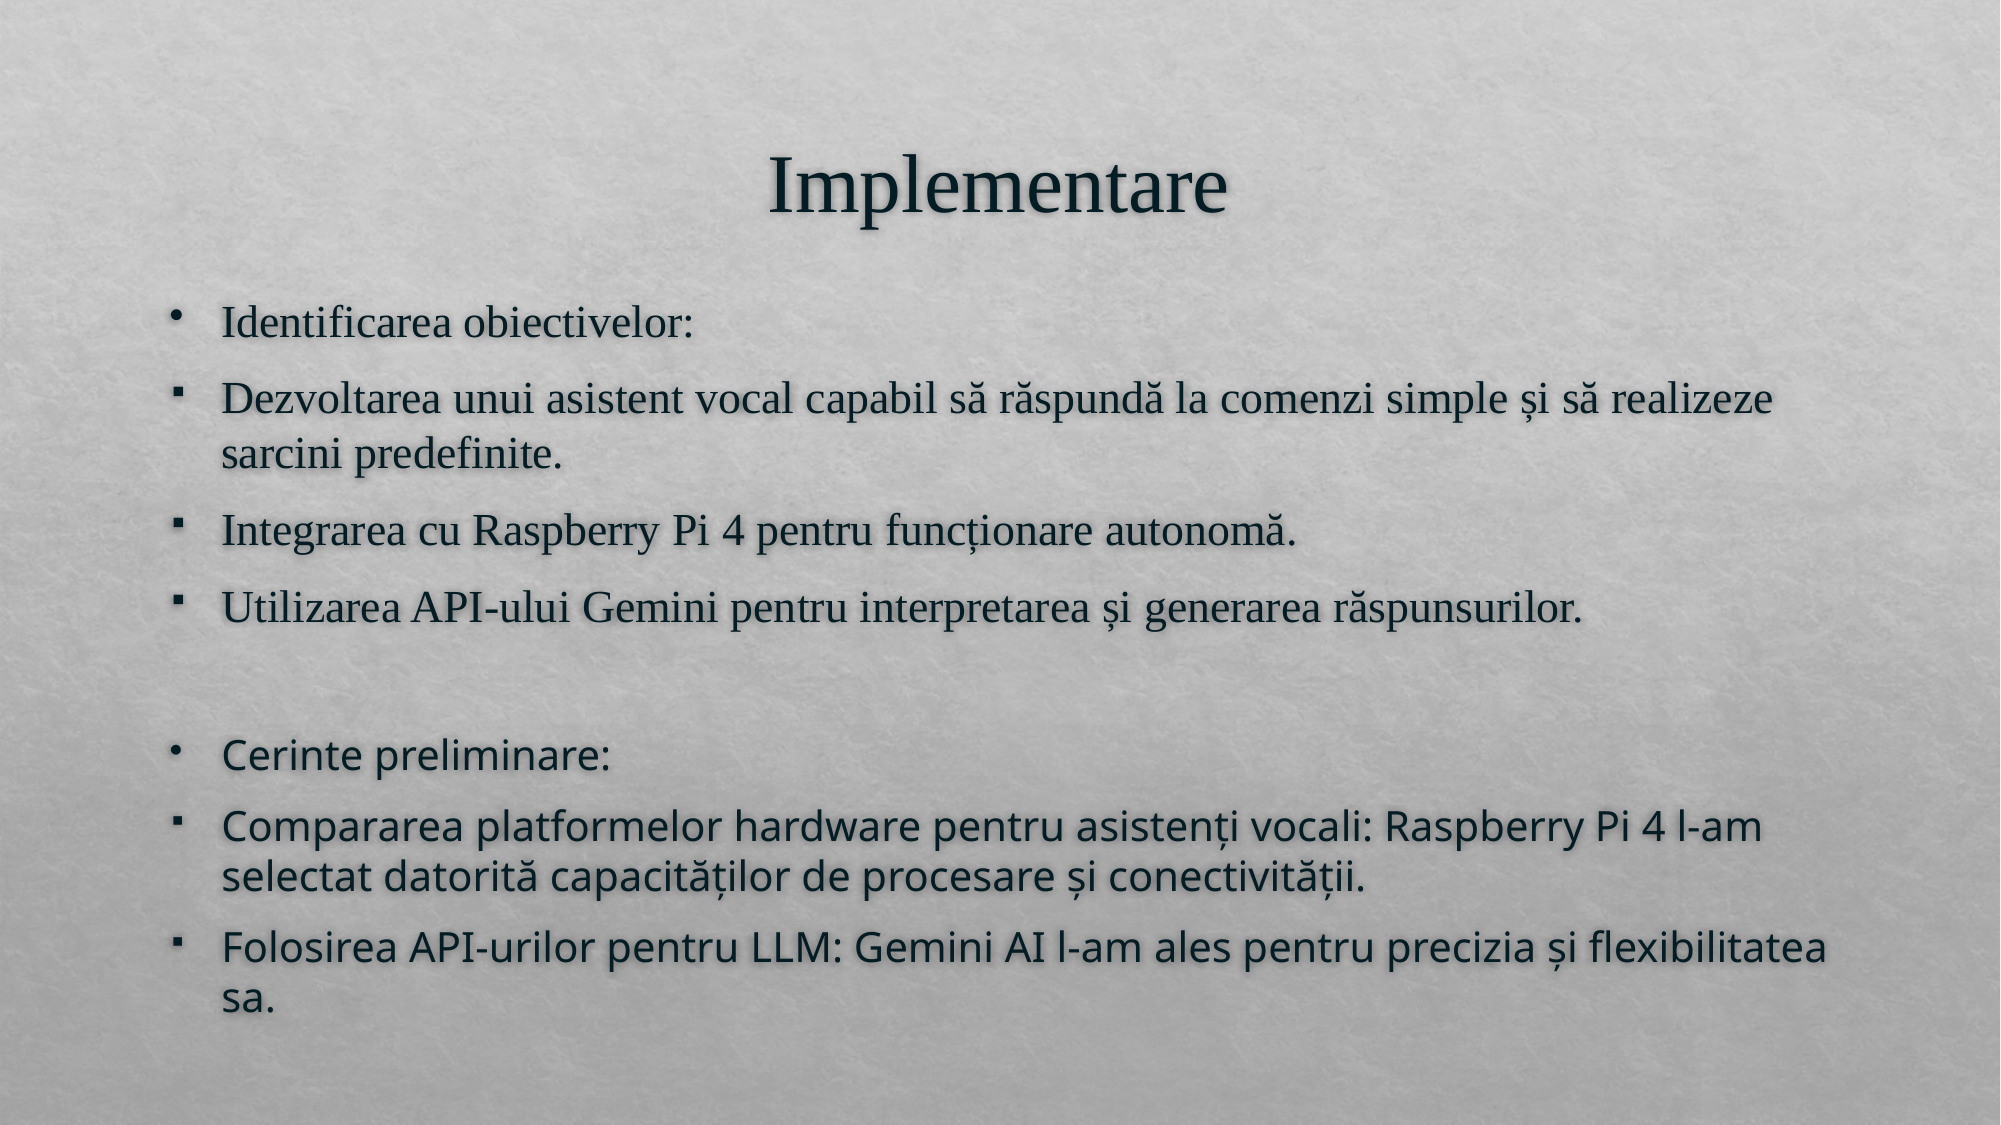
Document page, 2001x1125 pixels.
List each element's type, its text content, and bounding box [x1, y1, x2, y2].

list Identificarea obiectivelor: Dezvoltarea unui asistent vocal capabil să răspundă la comenzi simple și să realizeze sarcini predefinite. Integrarea cu Raspberry Pi 4 pentru funcționare autonomă. Utilizarea API-ului Gemini pentru interpretarea și generarea răspunsurilor. Cerinte preliminare: Compararea platformelor hardware pentru asistenți vocali: Raspberry Pi 4 l-am selectat datorită capacităților de procesare și conectivității. Folosirea API-urilor pentru LLM: Gemini AI l-am ales pentru precizia și flexibilitatea sa. [149, 284, 1849, 1076]
title Implementare [149, 99, 1849, 260]
